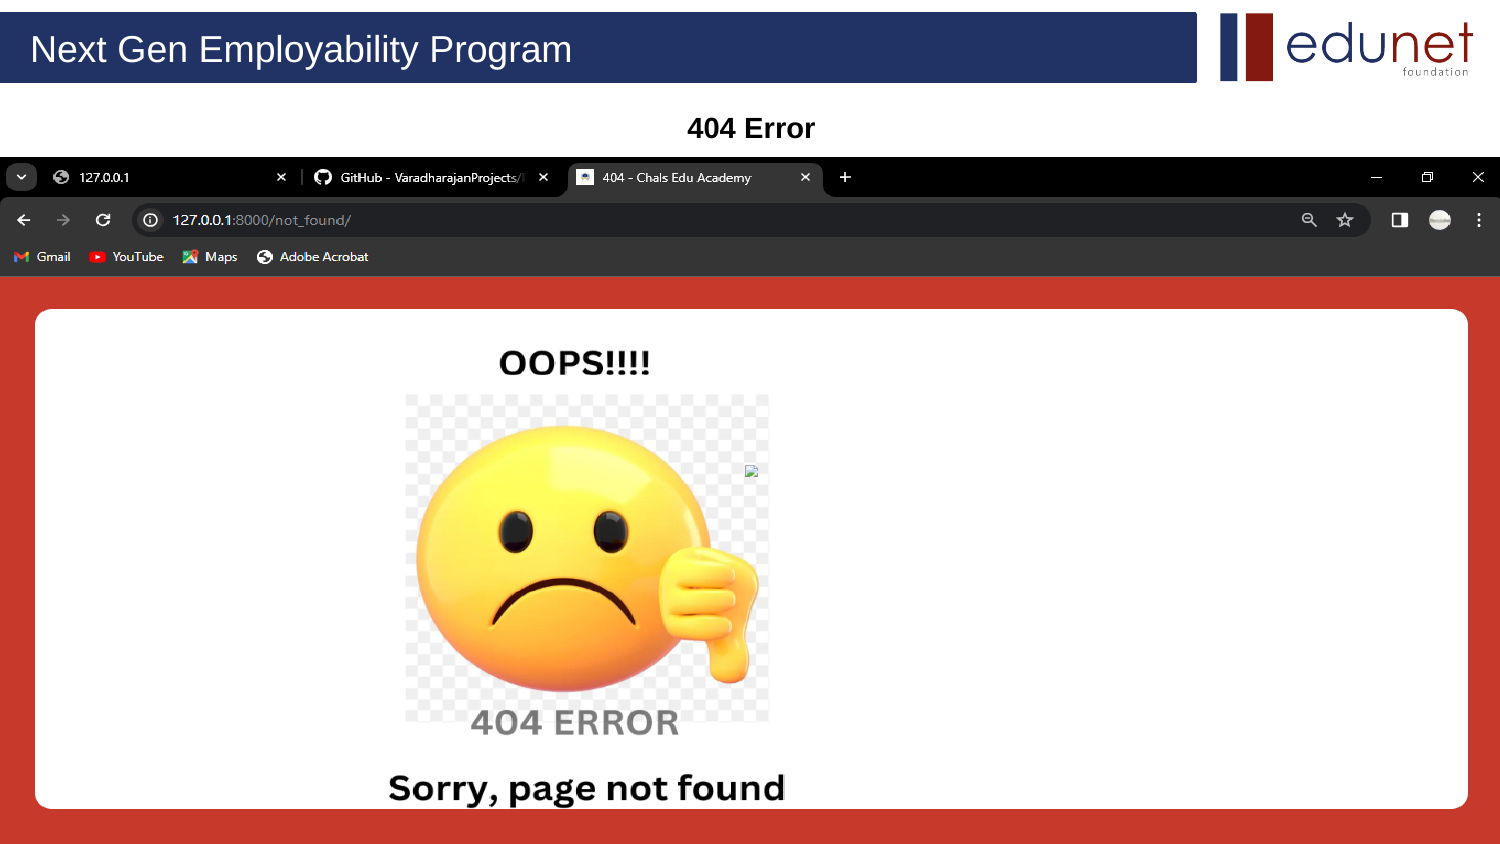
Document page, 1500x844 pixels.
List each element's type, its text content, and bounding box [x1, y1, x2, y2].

picture [0, 157, 1500, 844]
title 404 Error [104, 44, 1399, 155]
picture [1279, 14, 1482, 83]
